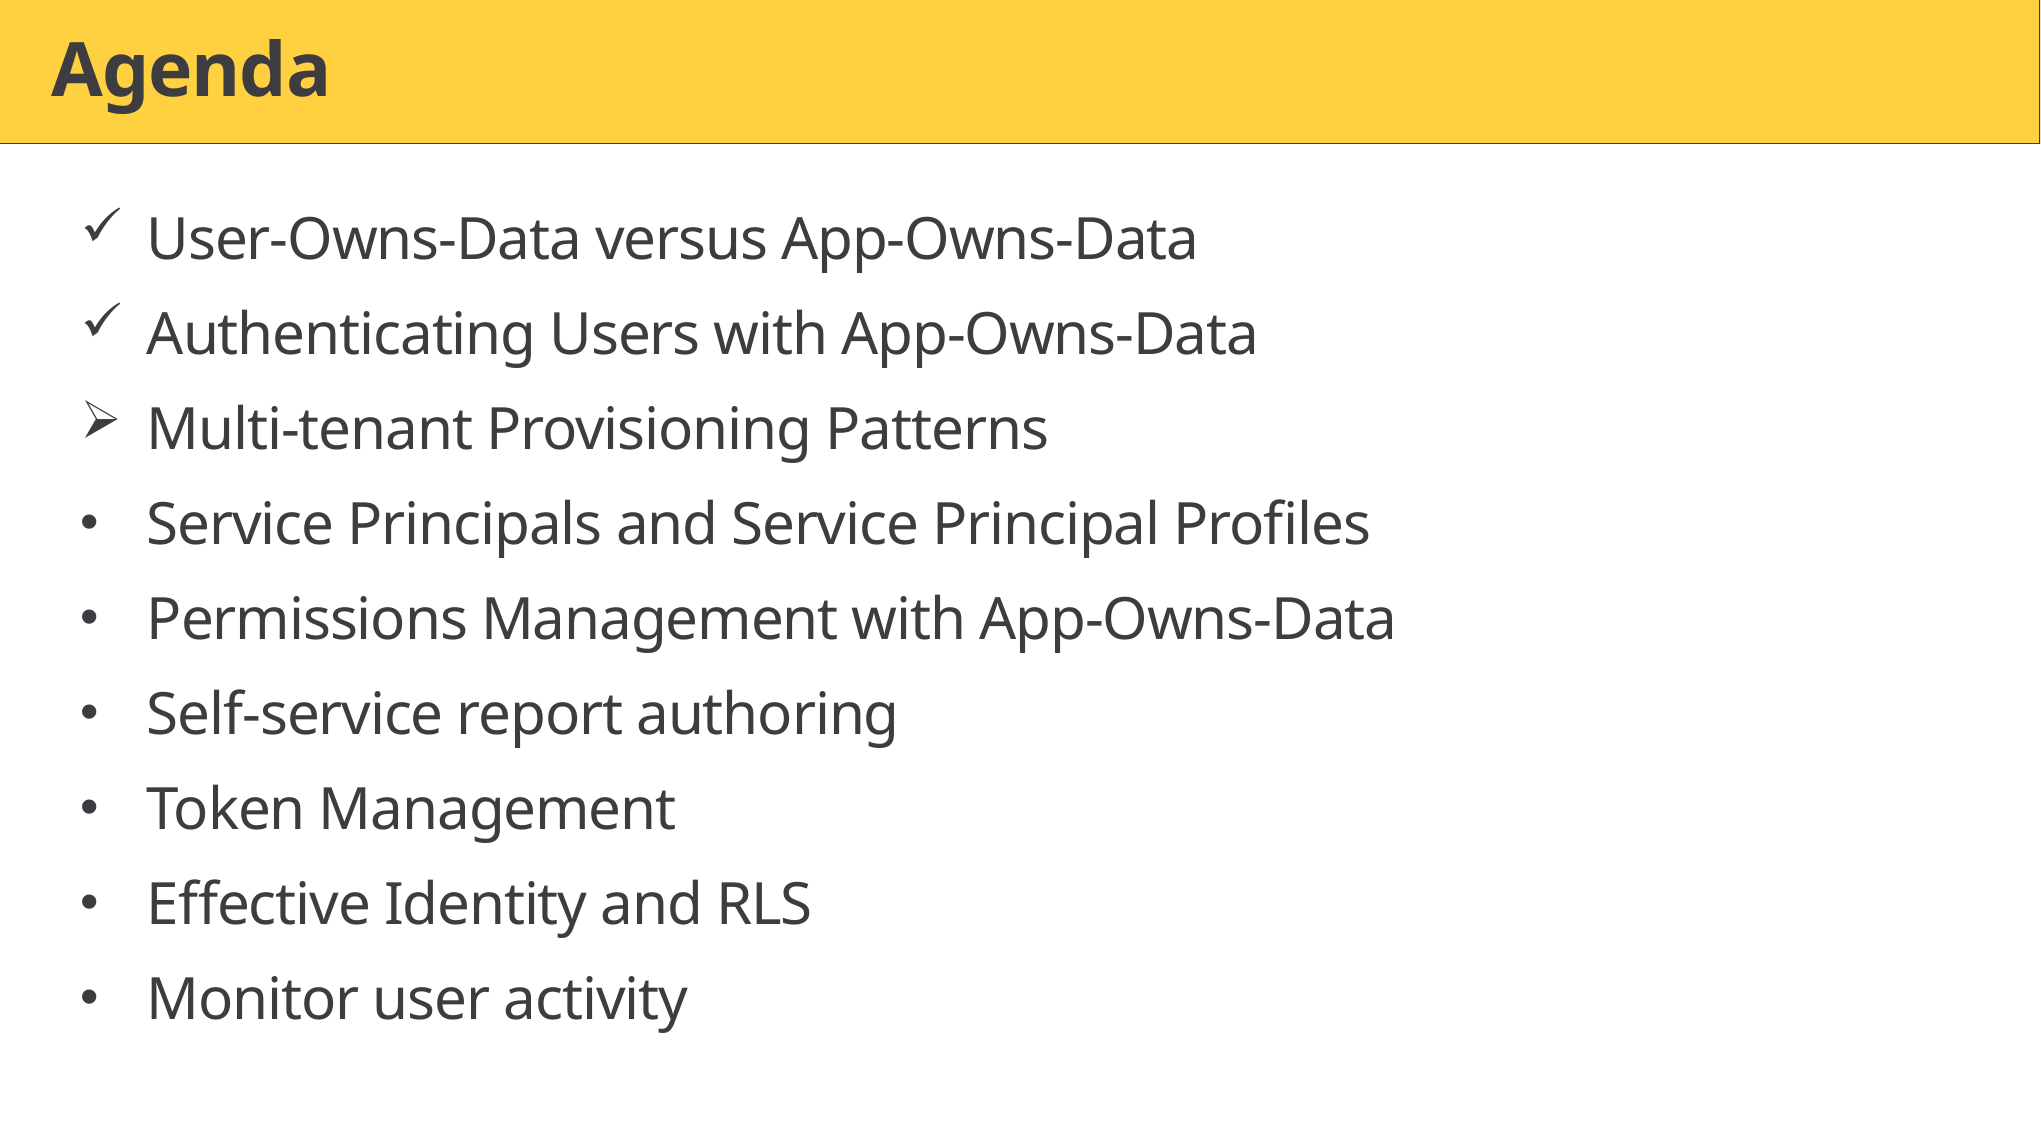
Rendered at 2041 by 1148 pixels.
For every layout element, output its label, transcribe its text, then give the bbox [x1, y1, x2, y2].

list User-Owns-Data versus App-Owns-Data Authenticating Users with App-Owns-Data Multi-tenant Provisioning Patterns Service Principals and Service Principal Profiles Permissions Management with App-Owns-Data Self-service report authoring Token Management Effective Identity and RLS Monitor user activity [80, 201, 1988, 1040]
title Agenda [51, 31, 1988, 113]
